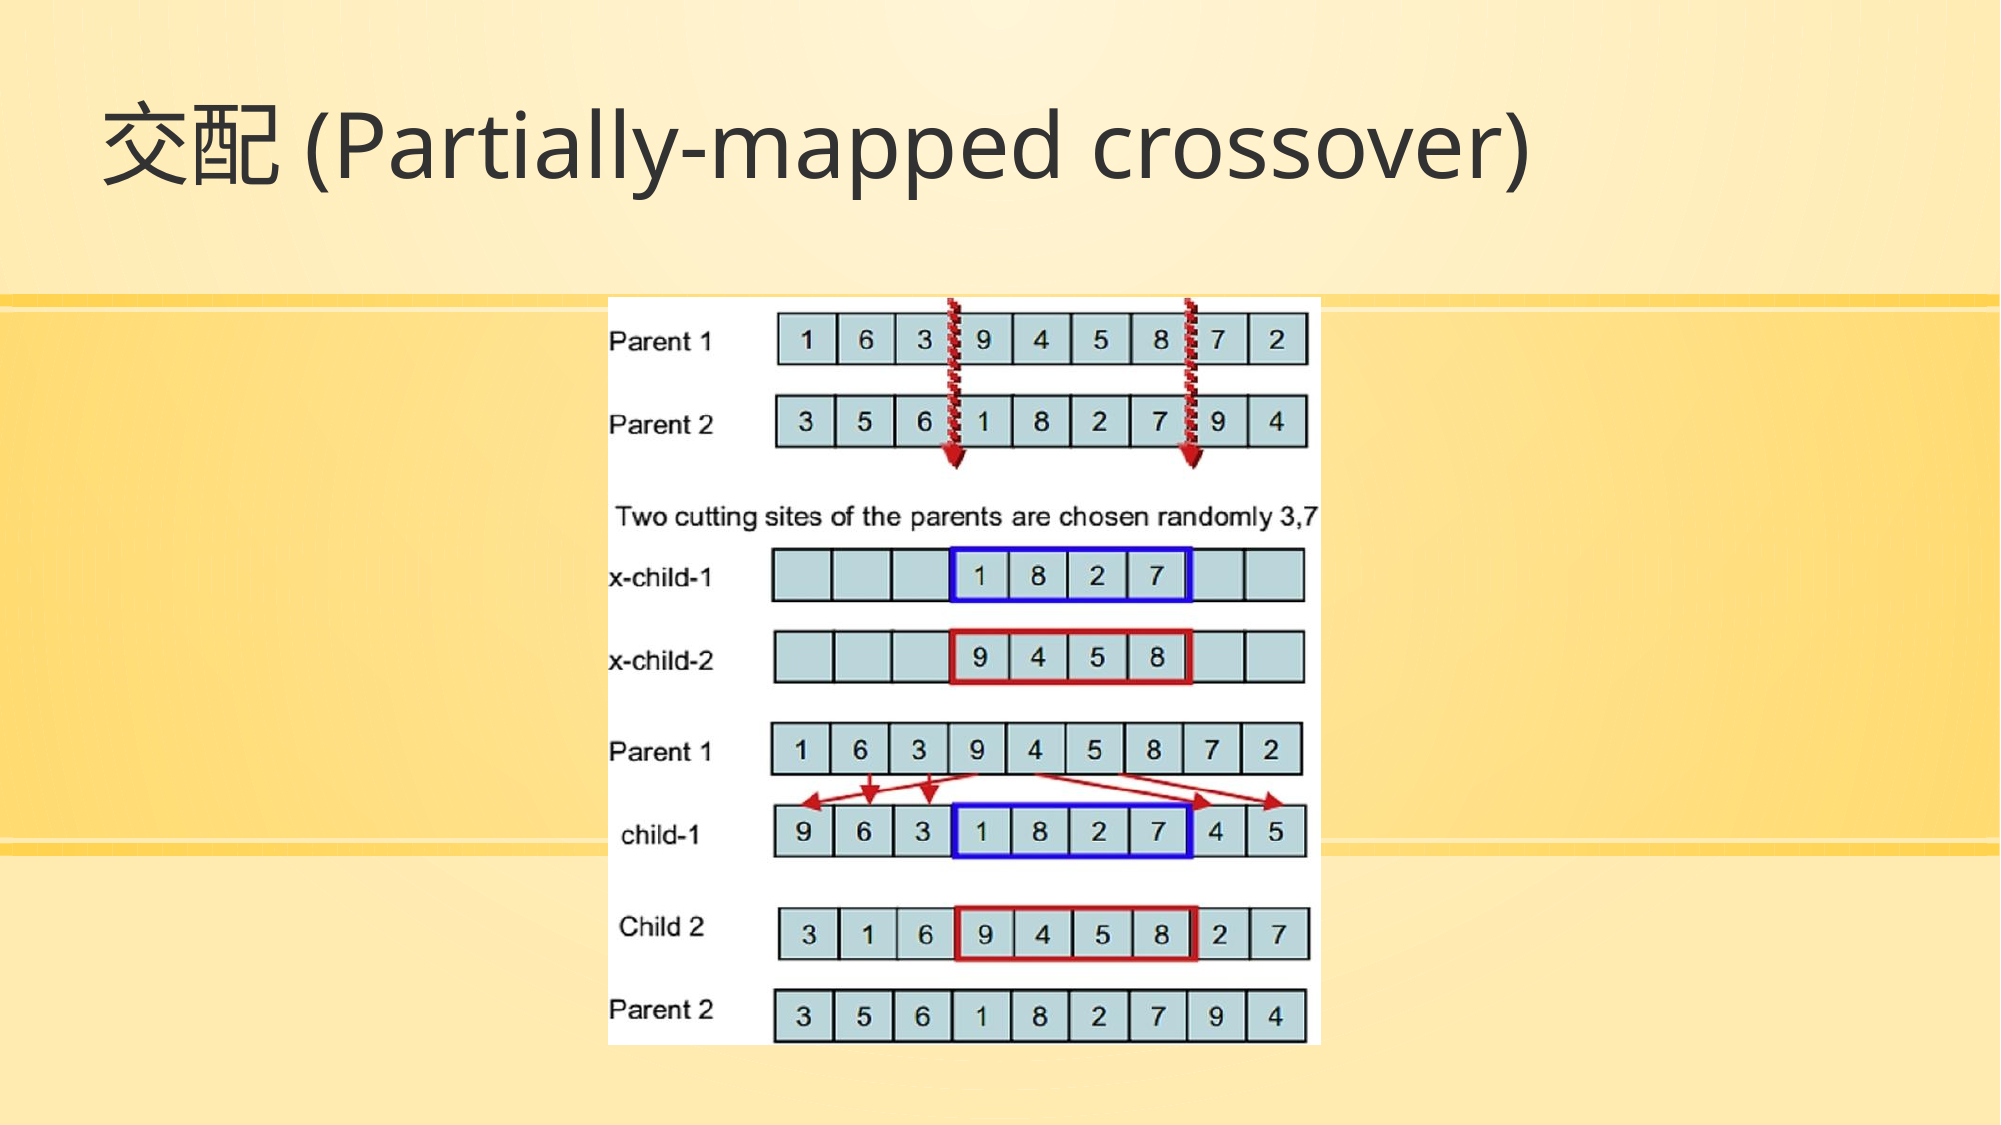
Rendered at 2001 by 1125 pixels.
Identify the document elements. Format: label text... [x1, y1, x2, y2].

text_box 交配(Partially-mapped crossover) [84, 79, 1548, 205]
picture [608, 297, 1321, 1045]
